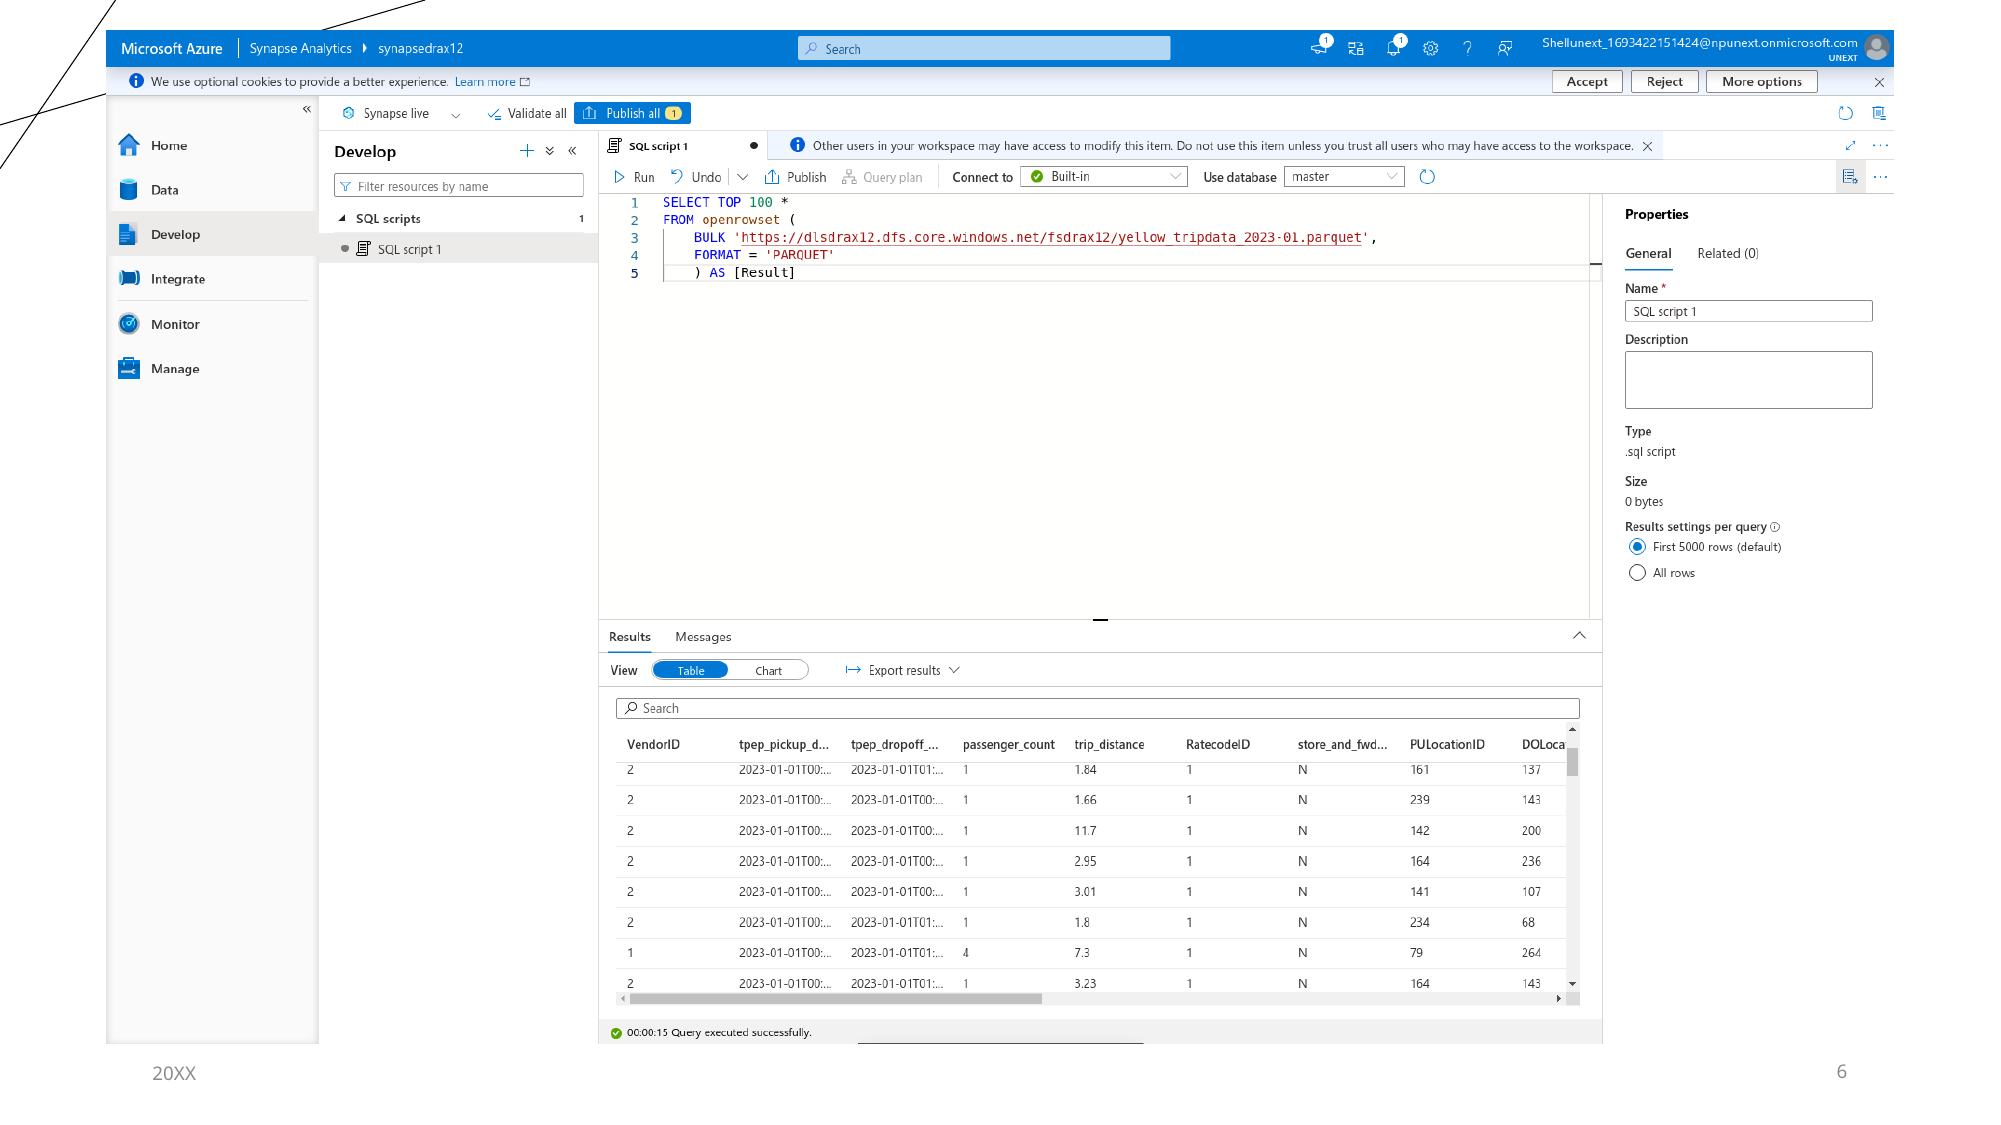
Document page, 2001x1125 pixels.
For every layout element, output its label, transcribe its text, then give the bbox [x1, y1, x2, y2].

picture [106, 30, 1894, 1045]
slide_number 6 [1412, 1045, 1863, 1103]
slide_number 20XX [137, 1045, 588, 1103]
